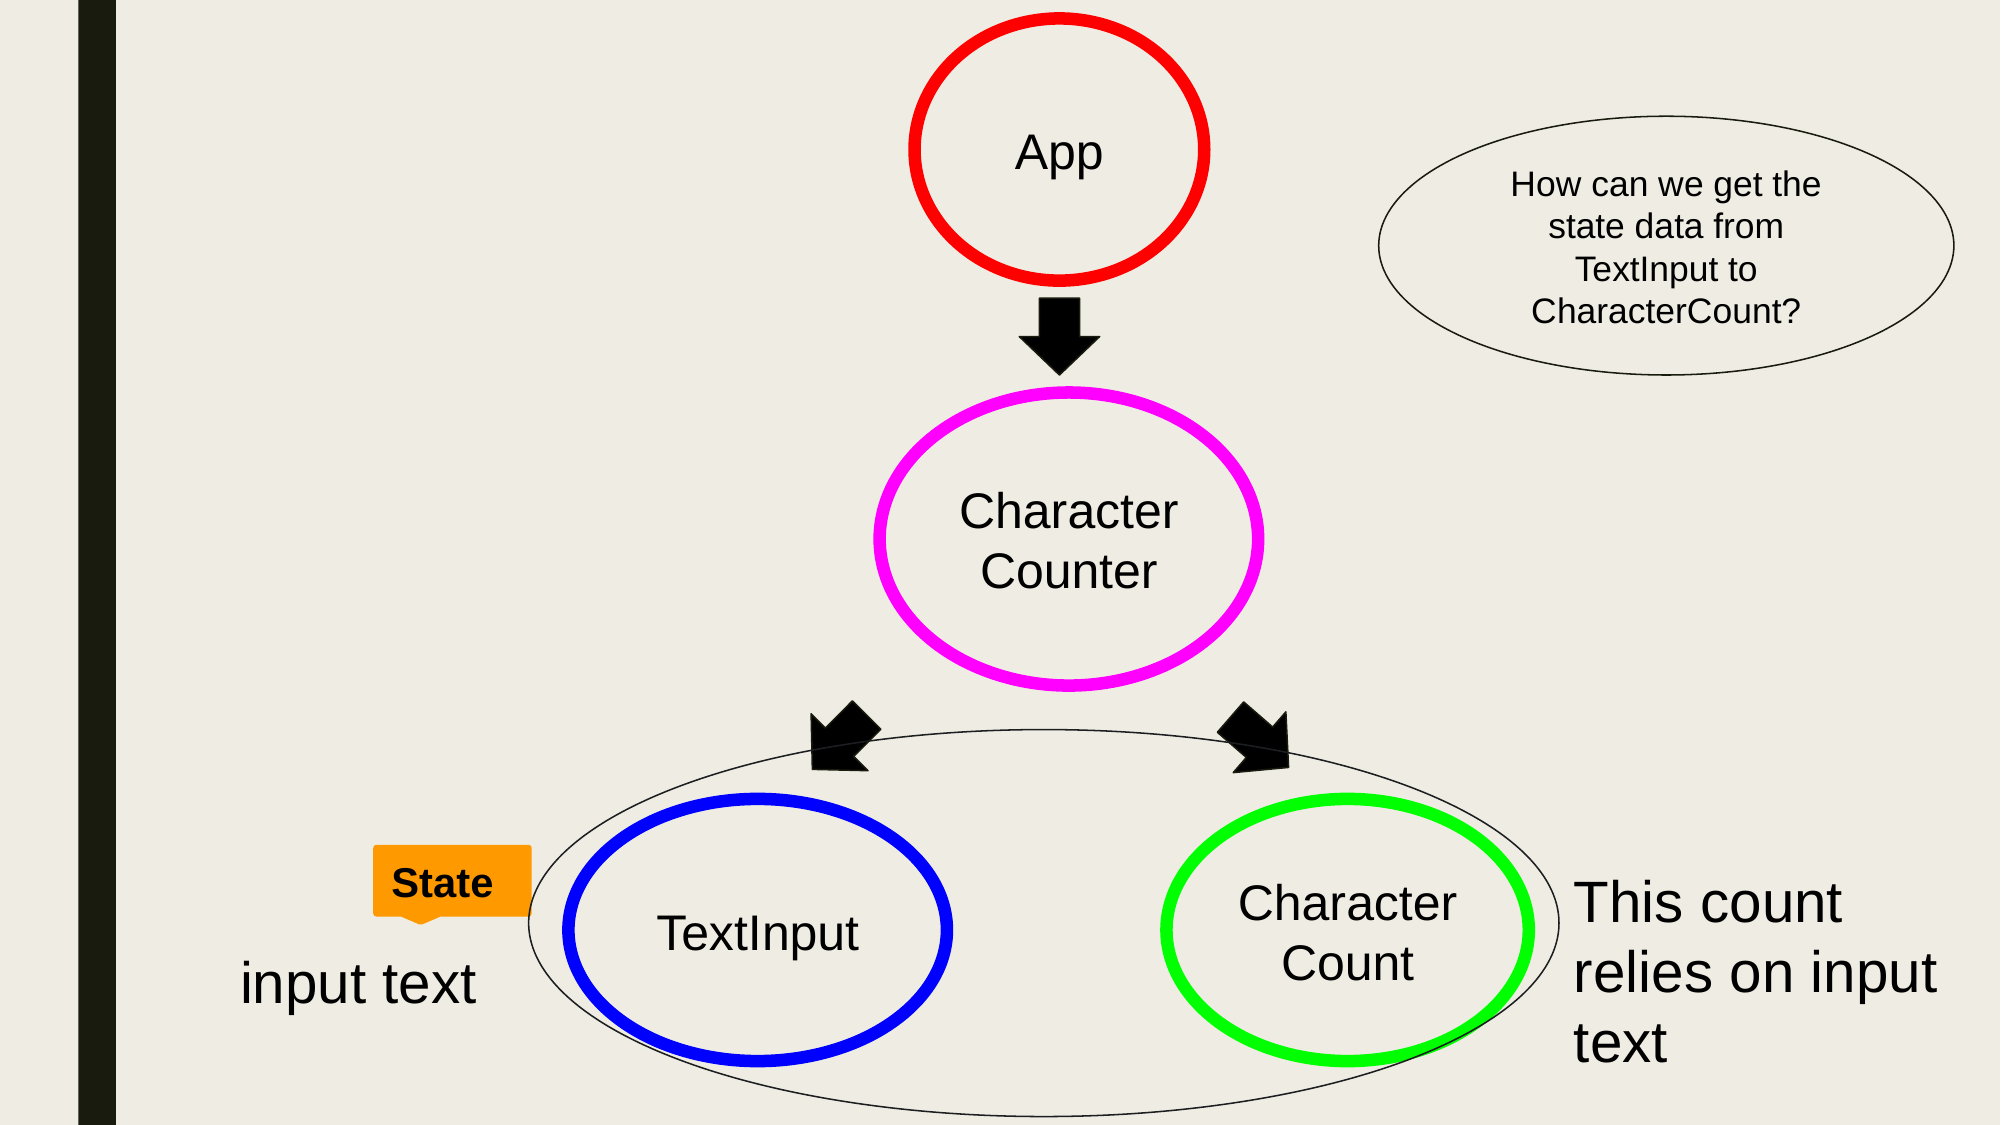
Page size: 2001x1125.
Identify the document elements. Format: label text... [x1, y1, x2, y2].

text_box input text [224, 930, 548, 1031]
text_box State [376, 847, 529, 922]
text_box App [914, 18, 1205, 281]
text_box [1019, 298, 1100, 376]
text_box [811, 700, 881, 750]
text_box [528, 729, 1559, 1117]
text_box CharacterCounter [879, 392, 1259, 686]
text_box This count relies on input text [1558, 849, 1967, 1090]
text_box How can we get the state data from TextInput to CharacterCount? [1378, 116, 1954, 376]
text_box [1217, 701, 1288, 752]
